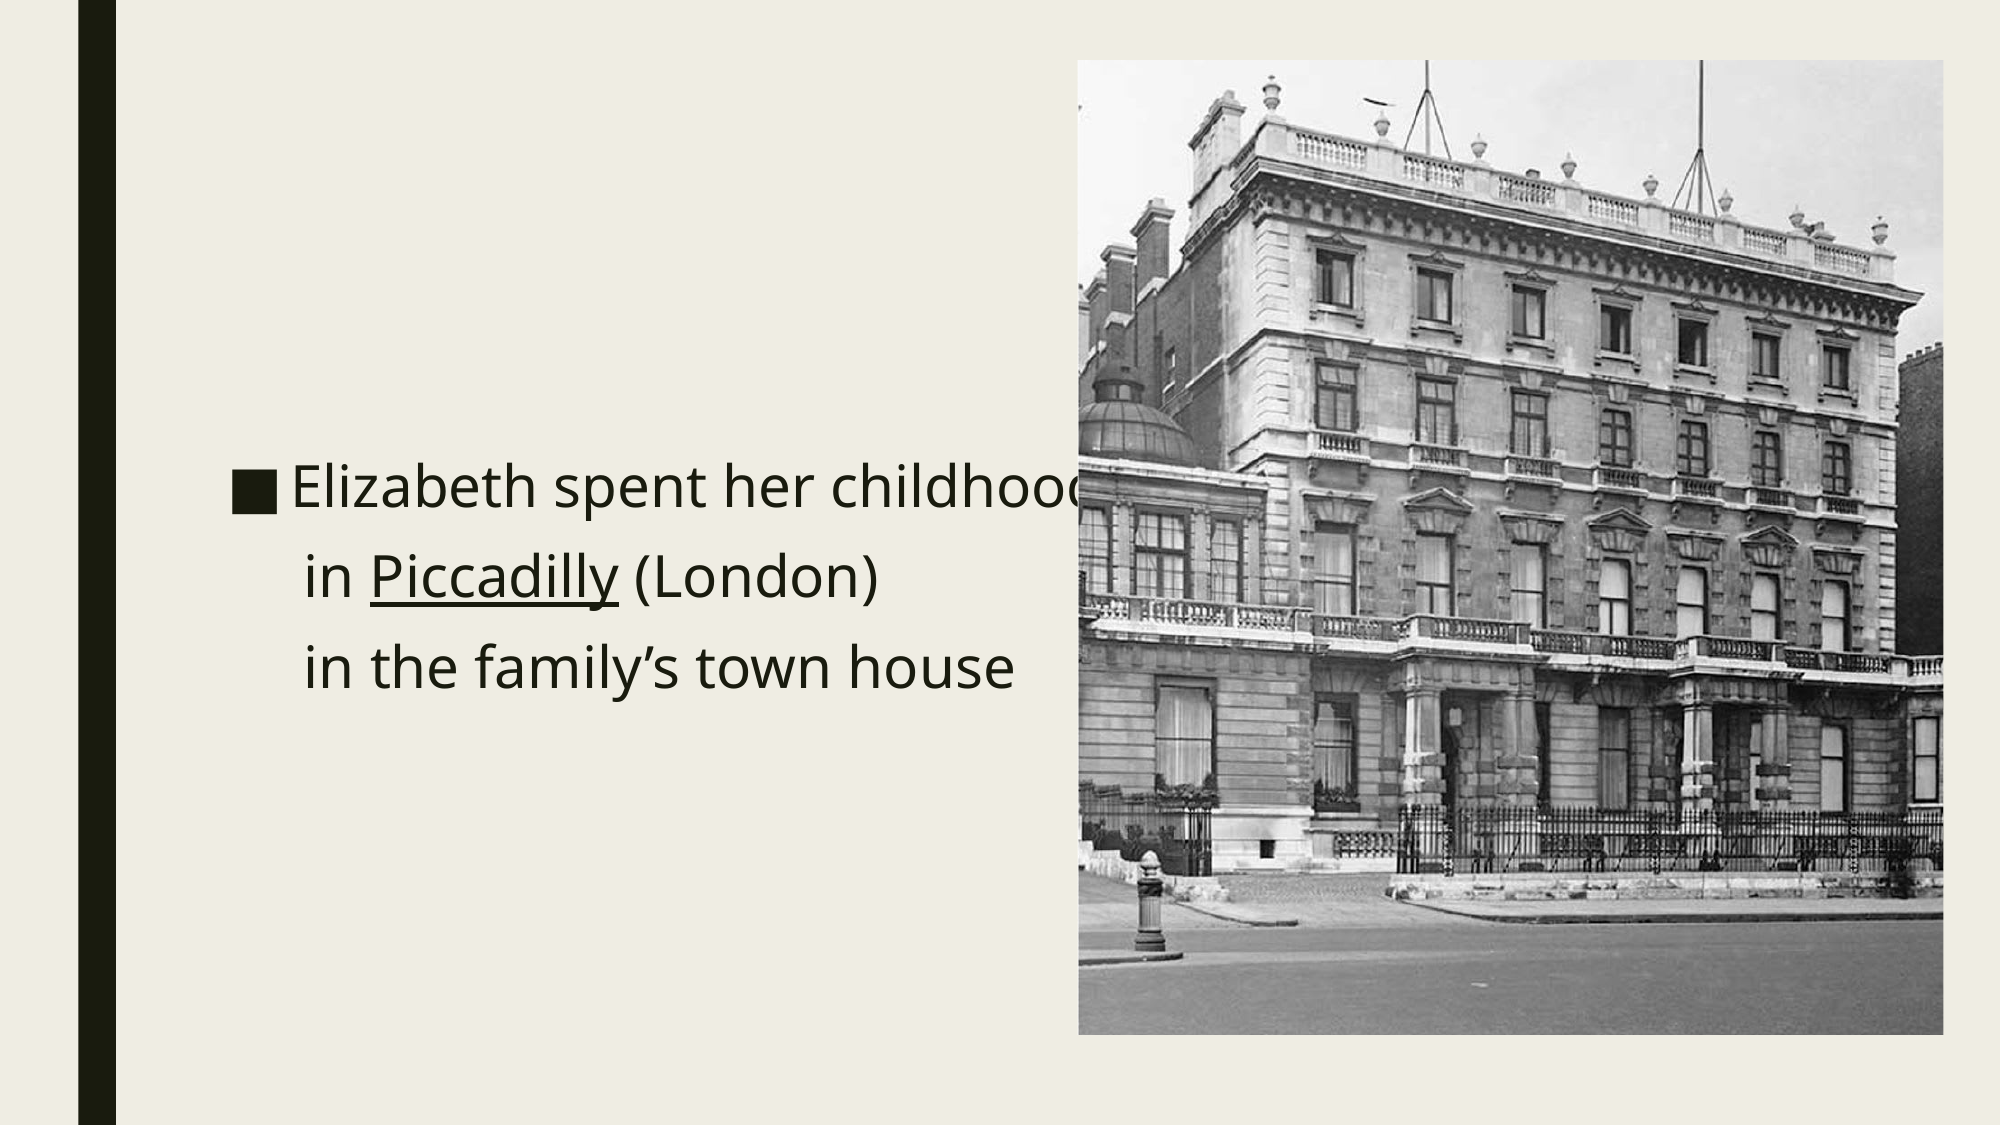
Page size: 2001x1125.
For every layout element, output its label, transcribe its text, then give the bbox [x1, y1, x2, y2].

list Elizabeth spent her childhood in Piccadilly (London) in the family’s town house [212, 446, 1077, 1035]
picture [1077, 60, 1944, 1035]
